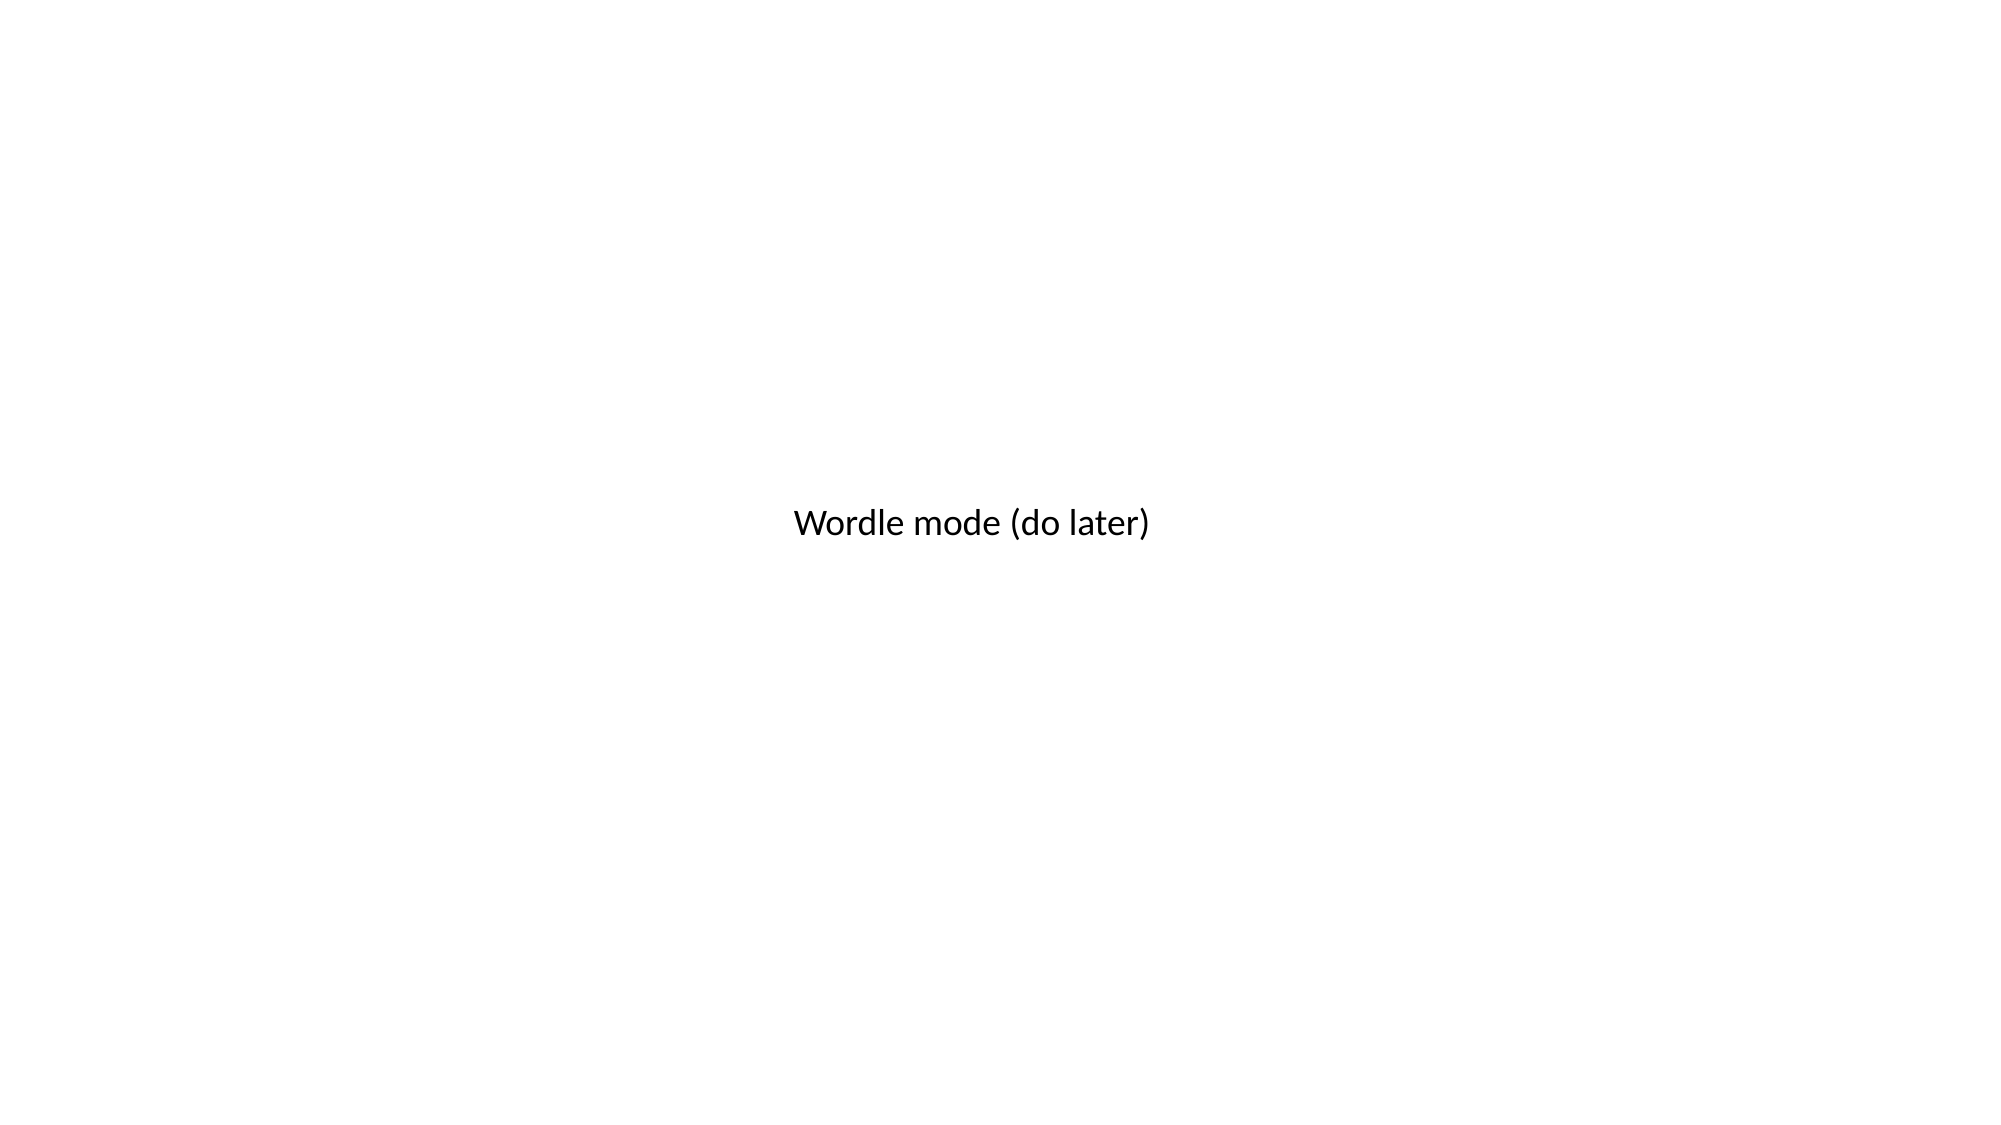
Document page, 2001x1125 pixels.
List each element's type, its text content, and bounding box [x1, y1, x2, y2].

text_box Wordle mode (do later) [778, 490, 1258, 550]
